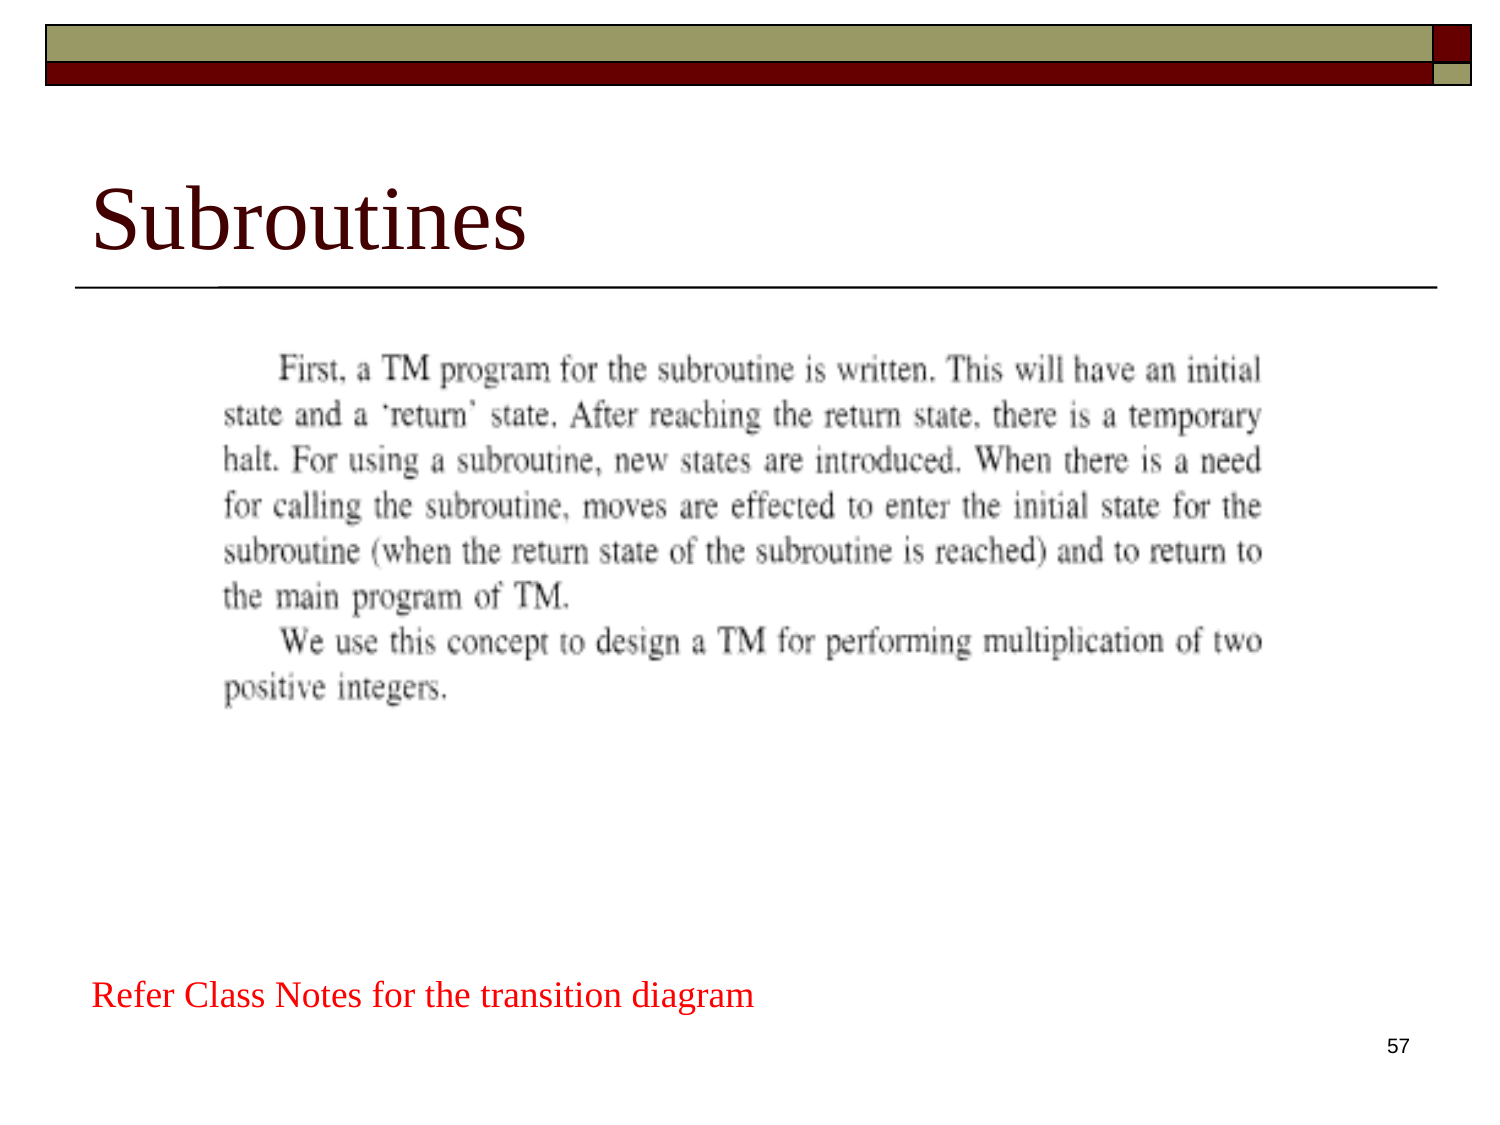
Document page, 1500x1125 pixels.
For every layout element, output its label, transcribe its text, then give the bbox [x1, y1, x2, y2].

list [206, 324, 1294, 735]
title Subroutines [74, 87, 1426, 276]
slide_number 57 [1112, 1024, 1426, 1101]
text_box Refer Class Notes for the transition diagram [76, 962, 983, 1023]
